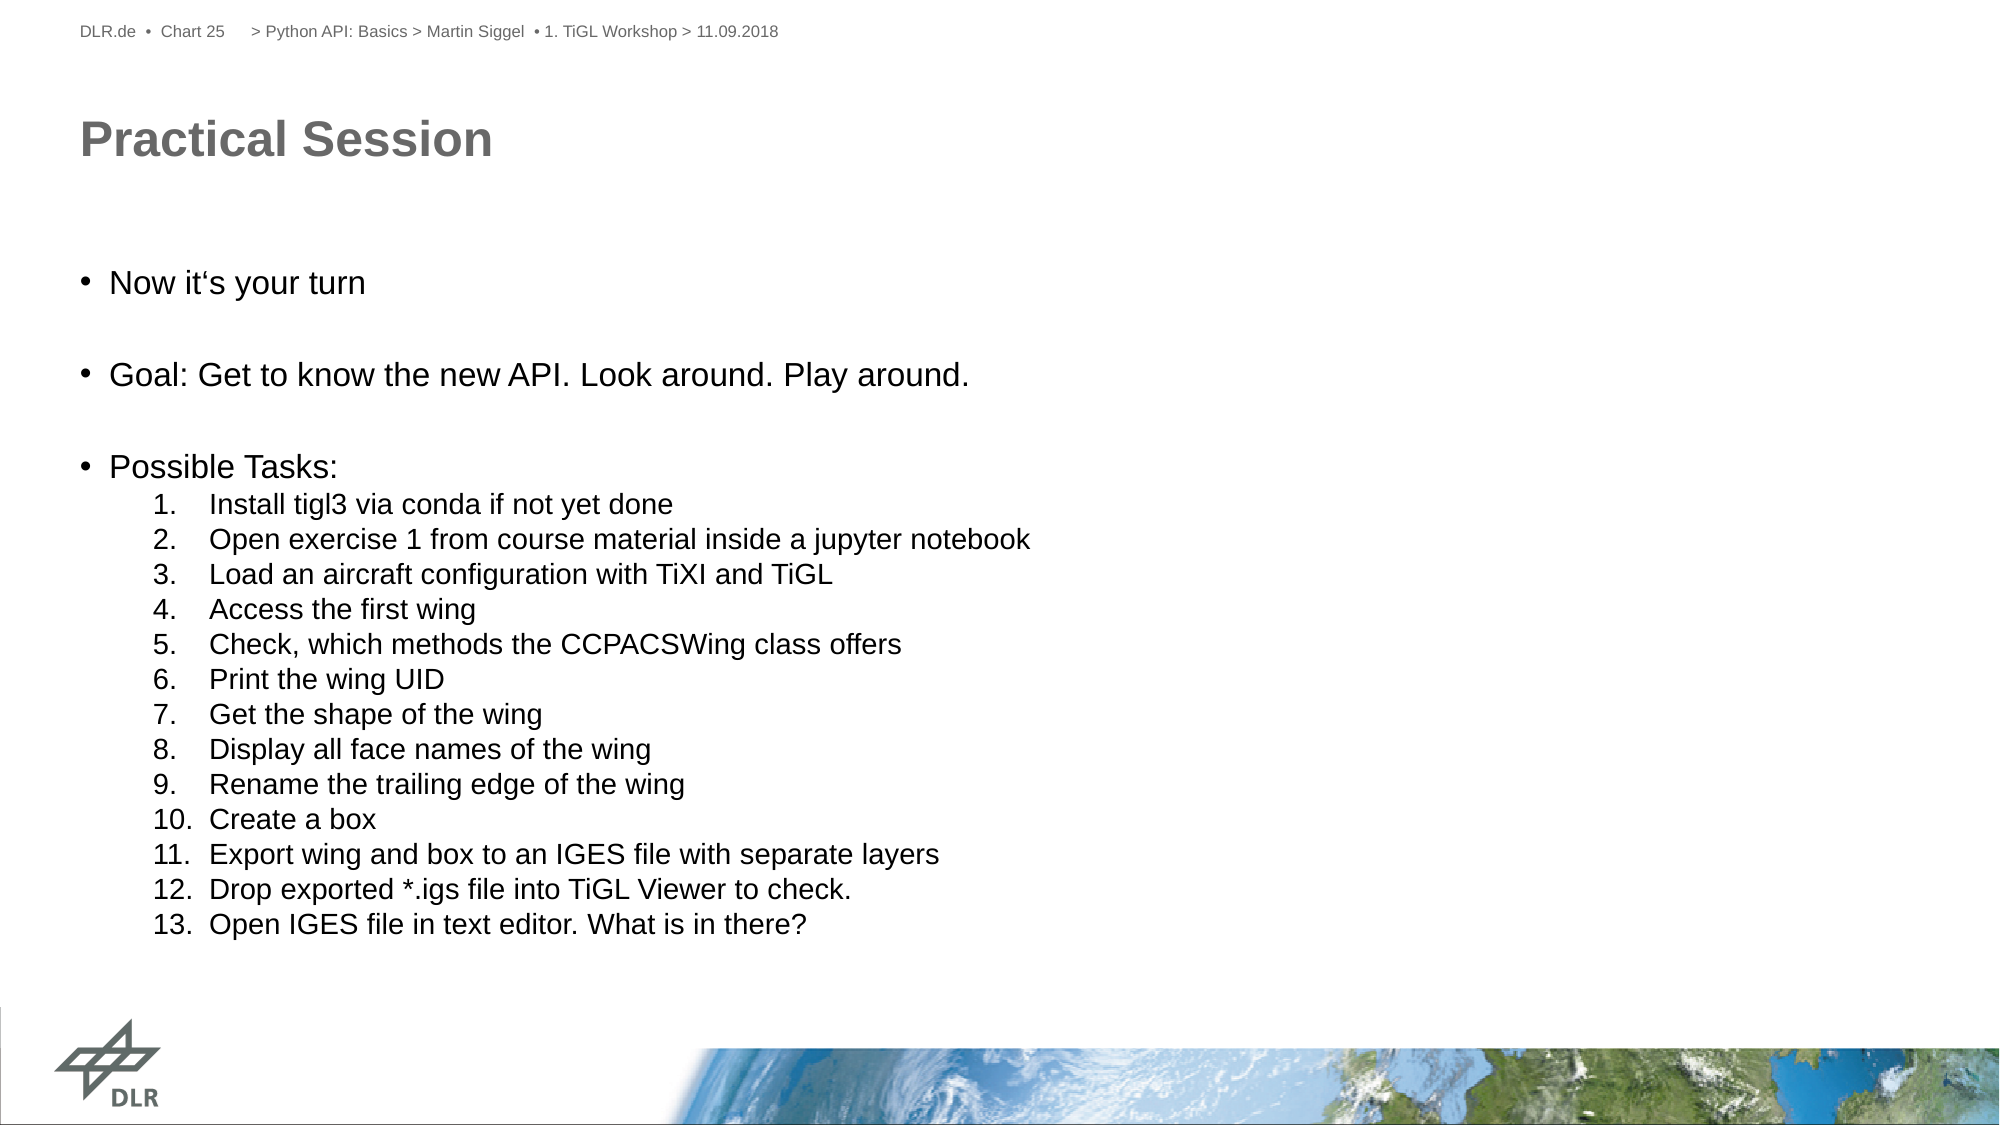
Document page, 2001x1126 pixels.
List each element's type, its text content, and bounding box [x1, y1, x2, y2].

footer > Python API: Basics > Martin Siggel • 1. TiGL Workshop > 11.09.2018 [251, 20, 1921, 45]
list Now it‘s your turn Goal: Get to know the new API. Look around. Play around. Possible Tasks: Install tigl3 via conda if not yet done Open exercise 1 from course material inside a jupyter notebook Load an aircraft configuration with TiXI and TiGL Access the first wing Check, which methods the CCPACSWing class offers Print the wing UID Get the shape of the wing Display all face names of the wing Rename the trailing edge of the wing Create a box Export wing and box to an IGES file with separate layers Drop exported *.igs file into TiGL Viewer to check. Open IGES file in text editor. What is in there? [79, 261, 1921, 973]
title Practical Session [79, 106, 1921, 228]
picture [0, 1007, 2000, 1125]
slide_number DLR.de • Chart 25 [79, 20, 251, 45]
